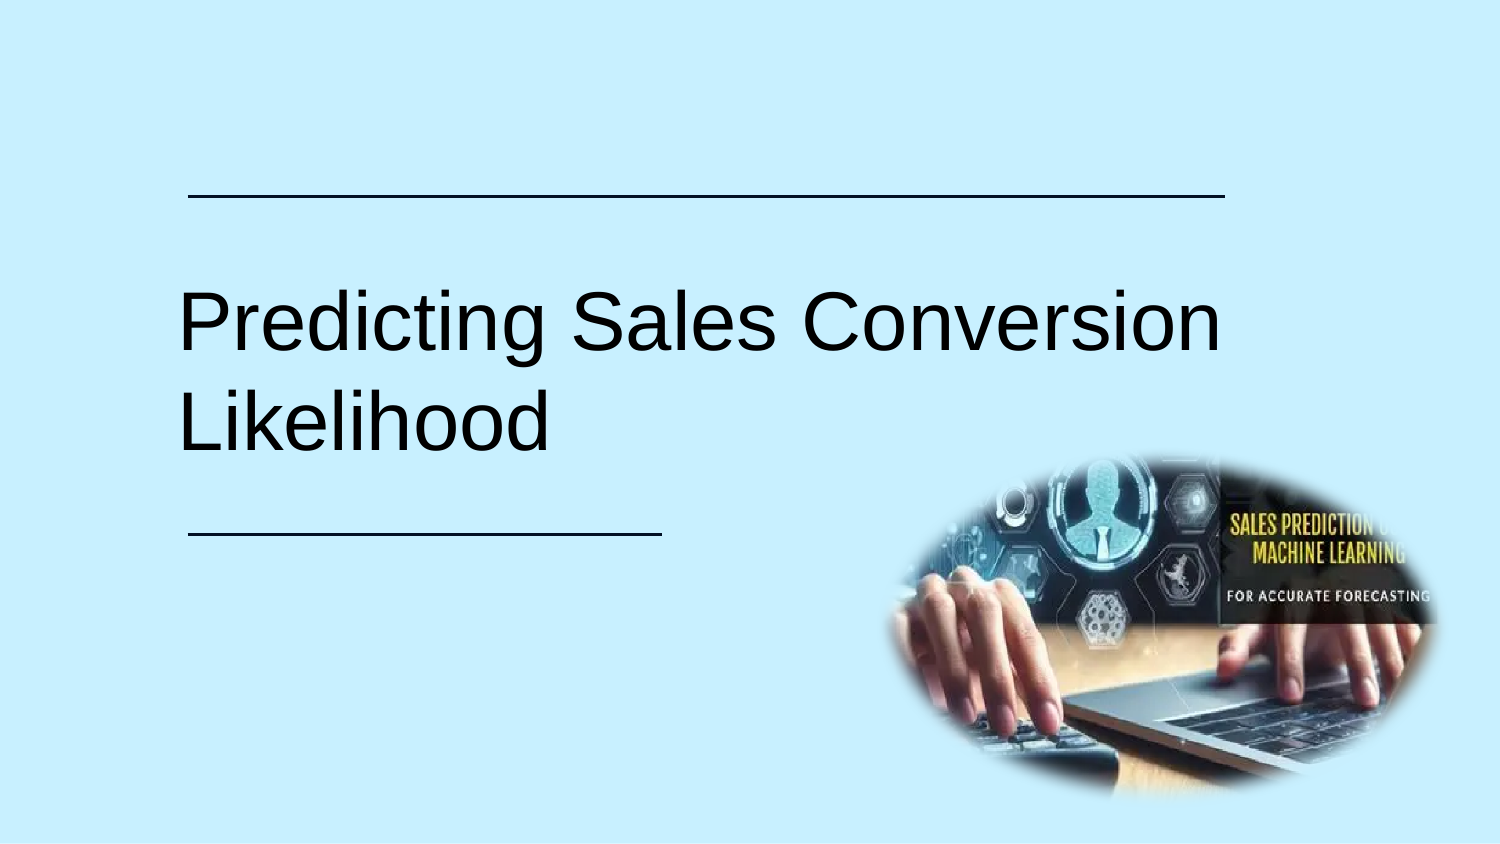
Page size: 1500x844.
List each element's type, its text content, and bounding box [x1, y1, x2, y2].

text_box Predicting Sales Conversion Likelihood [162, 259, 1375, 474]
picture [874, 446, 1451, 810]
